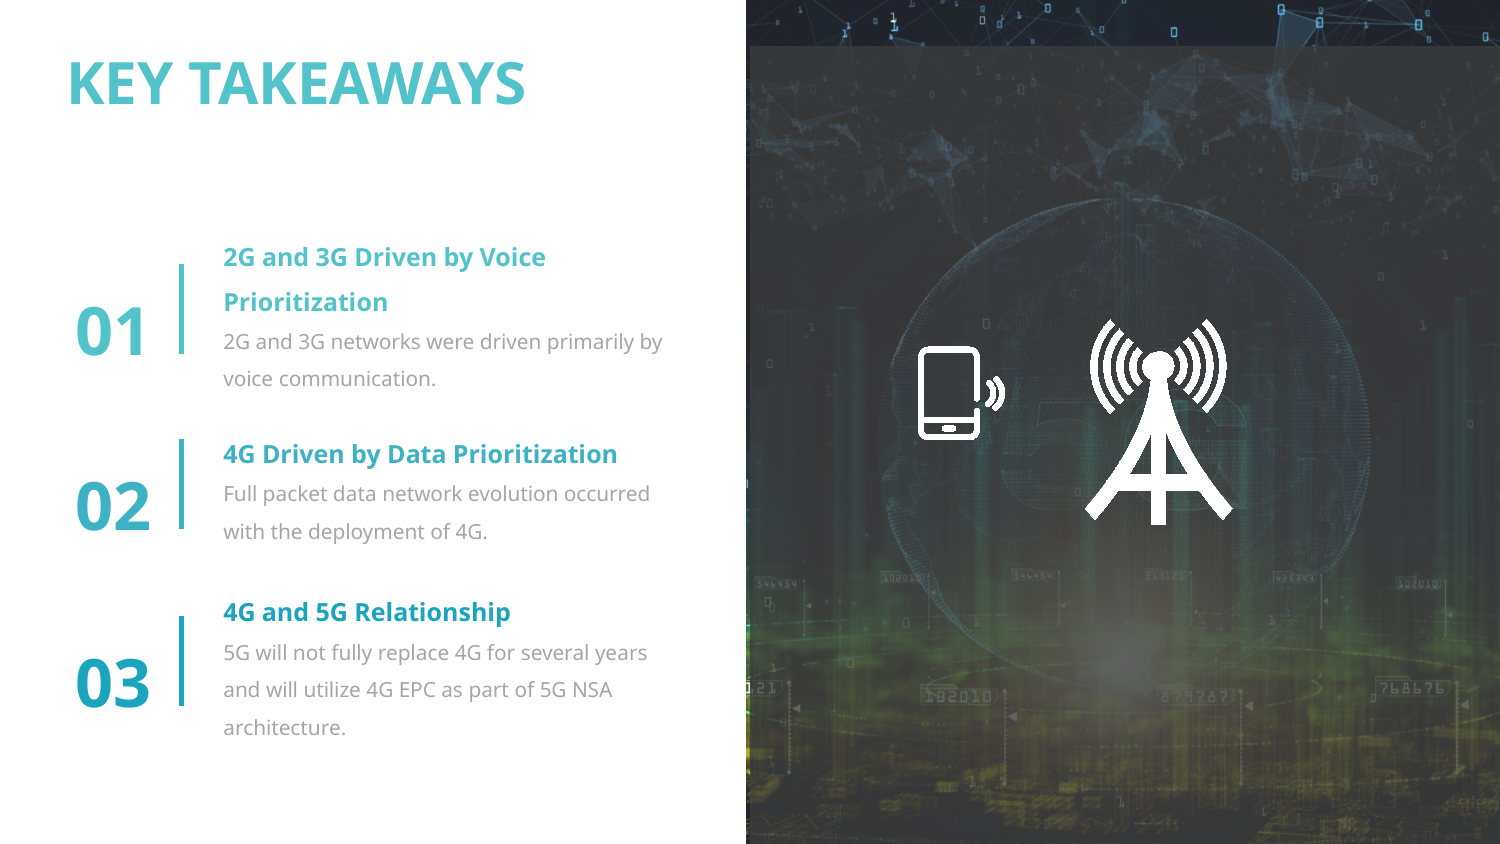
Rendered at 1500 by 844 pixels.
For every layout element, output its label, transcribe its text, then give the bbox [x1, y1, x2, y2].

picture [746, 0, 1500, 844]
text_box 03 [60, 593, 167, 728]
text_box 4G Driven by Data Prioritization Full packet data network evolution occurred with the deployment of 4G. [208, 416, 689, 551]
text_box KEY TAKEAWAYS [66, 46, 689, 117]
text_box 2G and 3G Driven by Voice Prioritization 2G and 3G networks were driven primarily by voice communication. [208, 218, 689, 399]
text_box 4G and 5G Relationship 5G will not fully replace 4G for several years and will utilize 4G EPC as part of 5G NSA architecture. [208, 574, 700, 747]
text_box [918, 346, 1005, 440]
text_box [1085, 319, 1233, 525]
text_box 02 [60, 416, 167, 551]
text_box 01 [60, 241, 167, 376]
